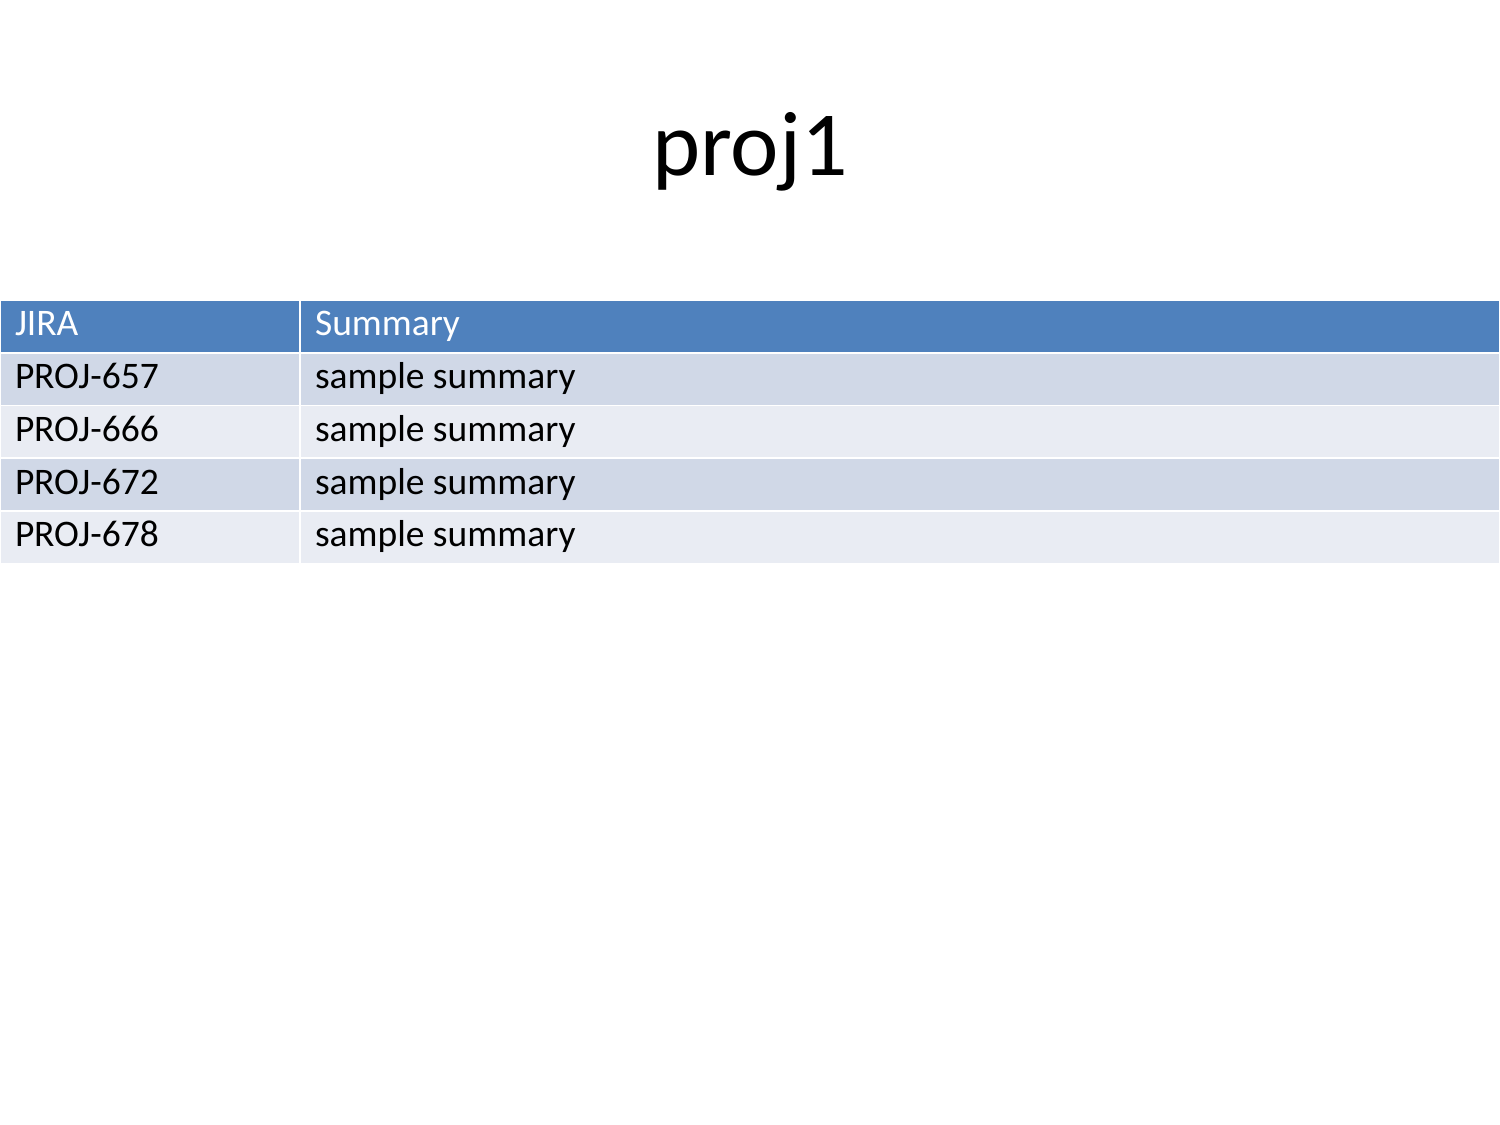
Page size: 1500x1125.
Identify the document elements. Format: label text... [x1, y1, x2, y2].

title proj1 [75, 45, 1425, 233]
table_cell PROJ-657 [1, 354, 299, 405]
table_cell sample summary [301, 406, 1499, 457]
table_header Summary [301, 301, 1499, 352]
table_header JIRA [1, 301, 299, 352]
table_cell PROJ-666 [1, 406, 299, 457]
table_cell sample summary [301, 459, 1499, 510]
table_cell sample summary [301, 512, 1499, 563]
table_cell PROJ-678 [1, 512, 299, 563]
table_cell sample summary [301, 354, 1499, 405]
table_cell PROJ-672 [1, 459, 299, 510]
